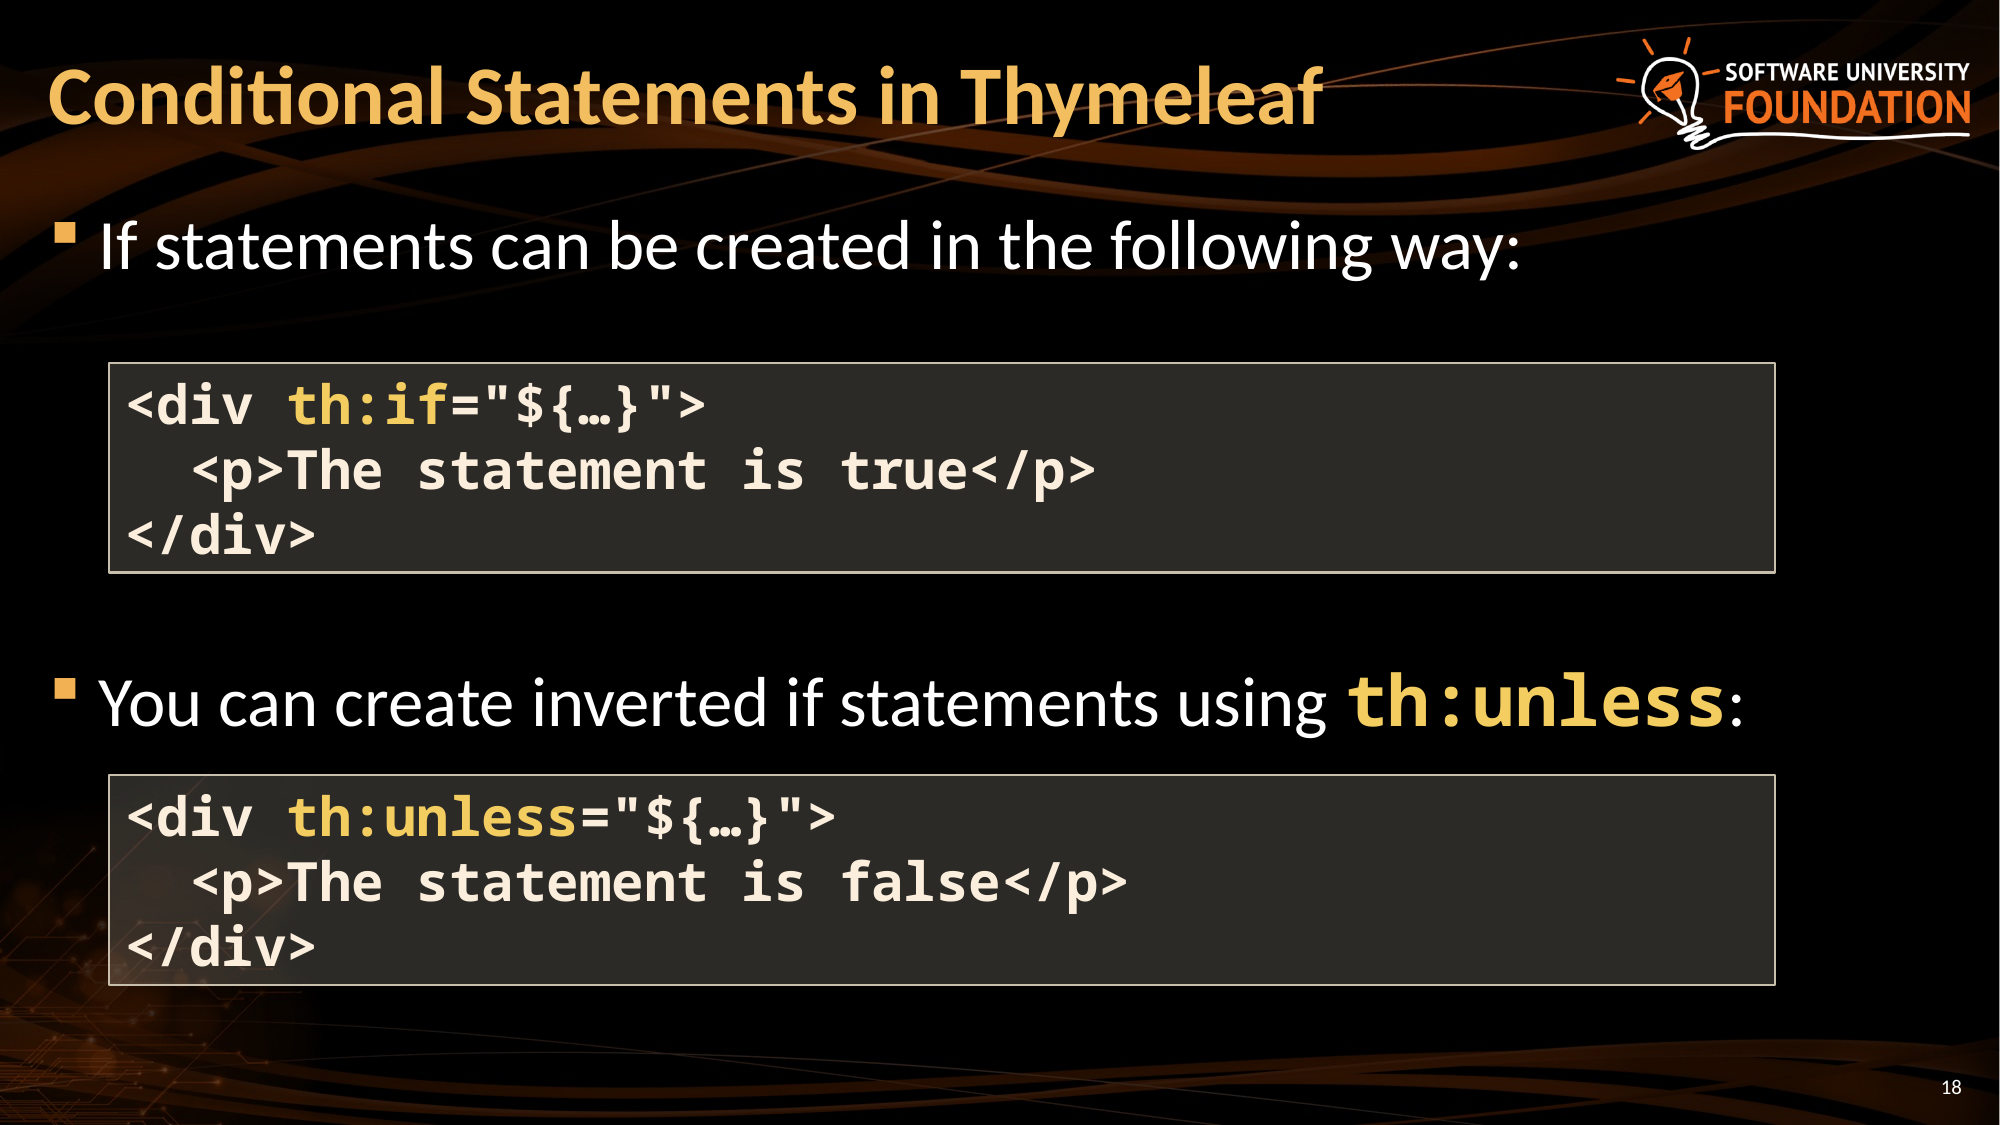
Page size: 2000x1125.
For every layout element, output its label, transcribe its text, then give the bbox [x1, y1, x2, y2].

text_box <div th:unless="${…}"> <p>The statement is false</p> </div> [109, 775, 1775, 985]
picture [0, 0, 2000, 1125]
text_box <div th:if="${…}"> <p>The statement is true</p> </div> [109, 362, 1775, 573]
list If statements can be created in the following way: You can create inverted if statements using th:unless: [31, 188, 1968, 1103]
title Conditional Statements in Thymeleaf [30, 6, 1602, 189]
